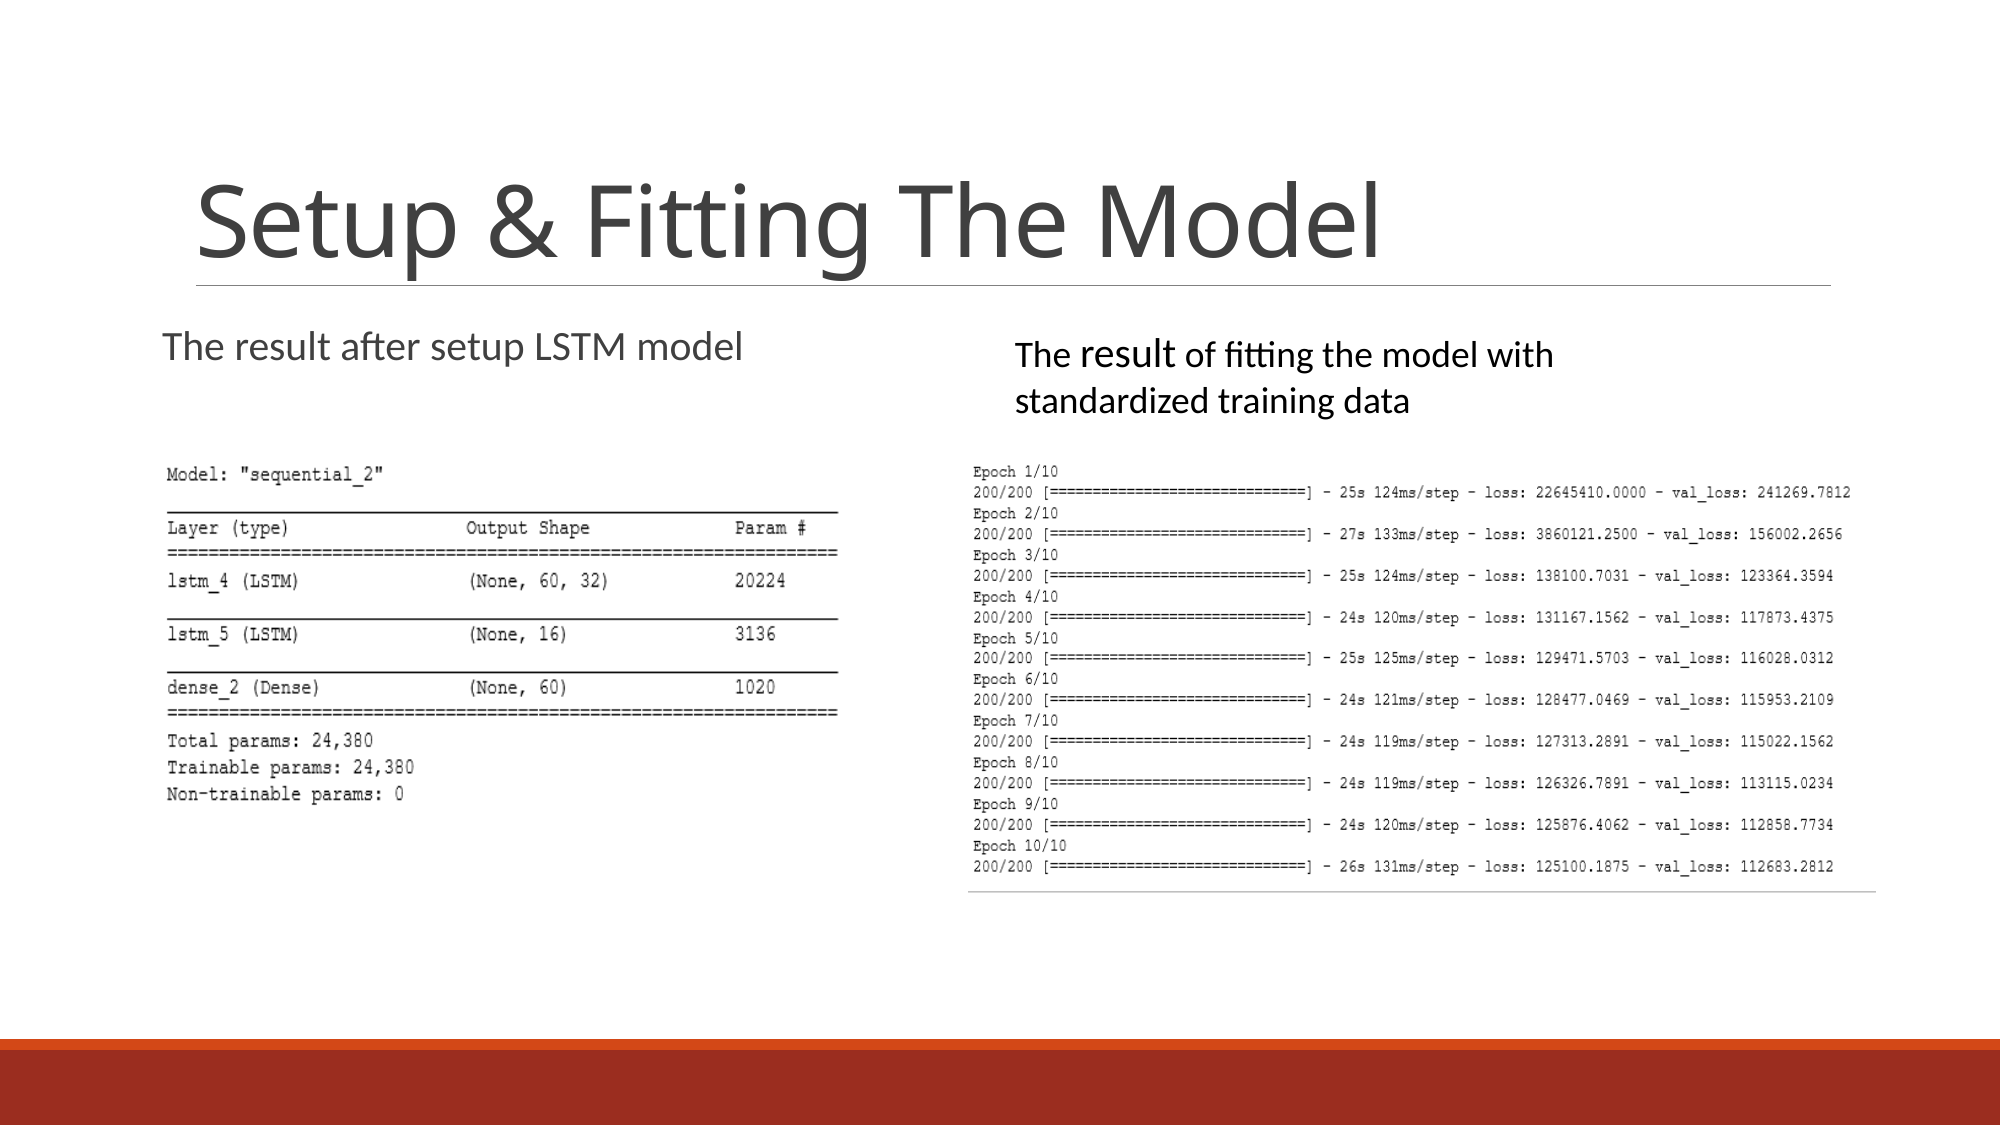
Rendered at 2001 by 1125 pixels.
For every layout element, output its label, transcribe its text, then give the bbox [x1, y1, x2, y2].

text_box The result of fitting the model with standardized training data [999, 318, 1761, 429]
picture [161, 461, 851, 827]
title Setup & Fitting The Model [180, 47, 1830, 285]
list The result after setup LSTM model [124, 316, 1876, 1014]
picture [967, 461, 1877, 895]
